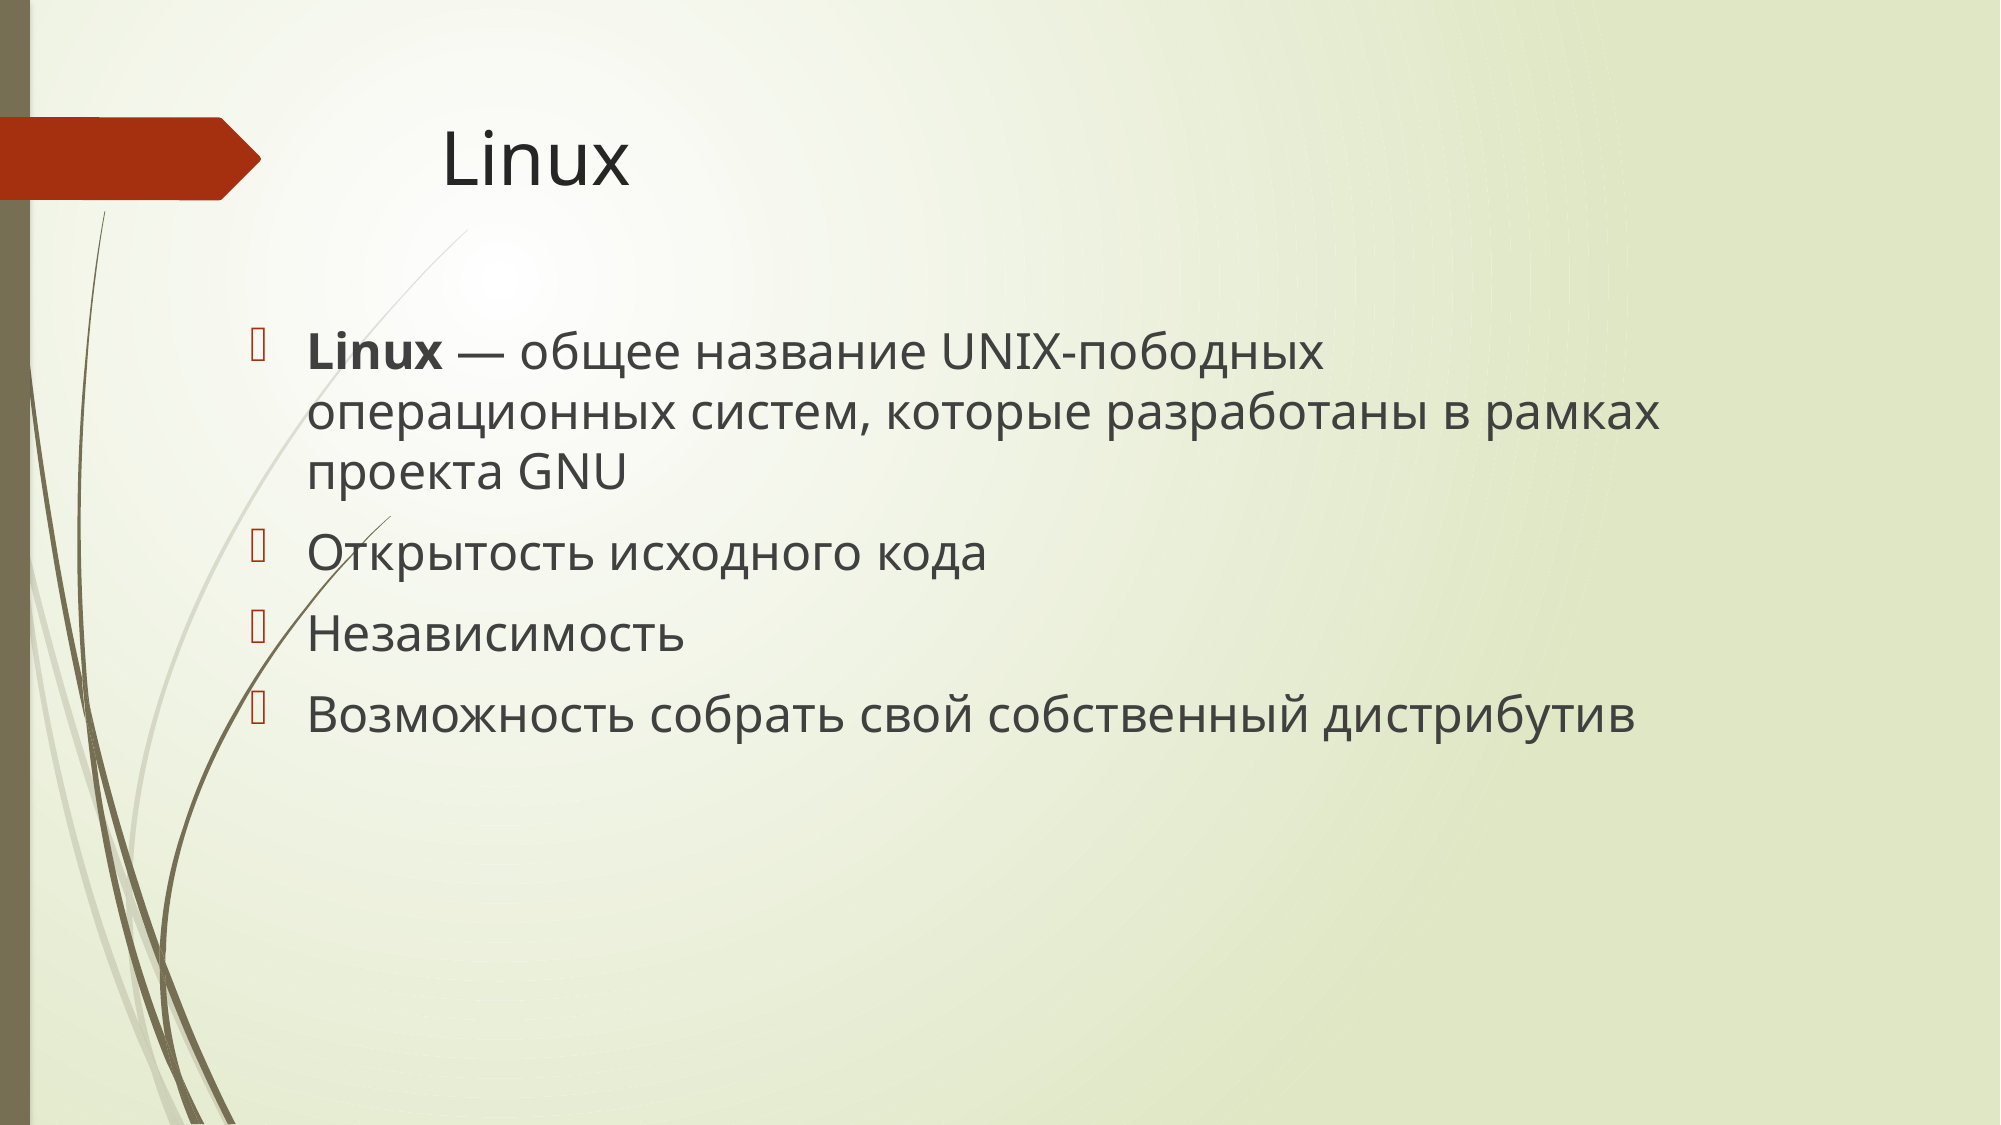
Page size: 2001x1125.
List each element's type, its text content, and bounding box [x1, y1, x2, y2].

title Linux [425, 102, 1888, 313]
list Linux — общее название UNIX-пободных операционных систем, которые разработаны в рамках проекта GNU Открытость исходного кода Независимость Возможность собрать свой собственный дистрибутив [234, 312, 1698, 933]
